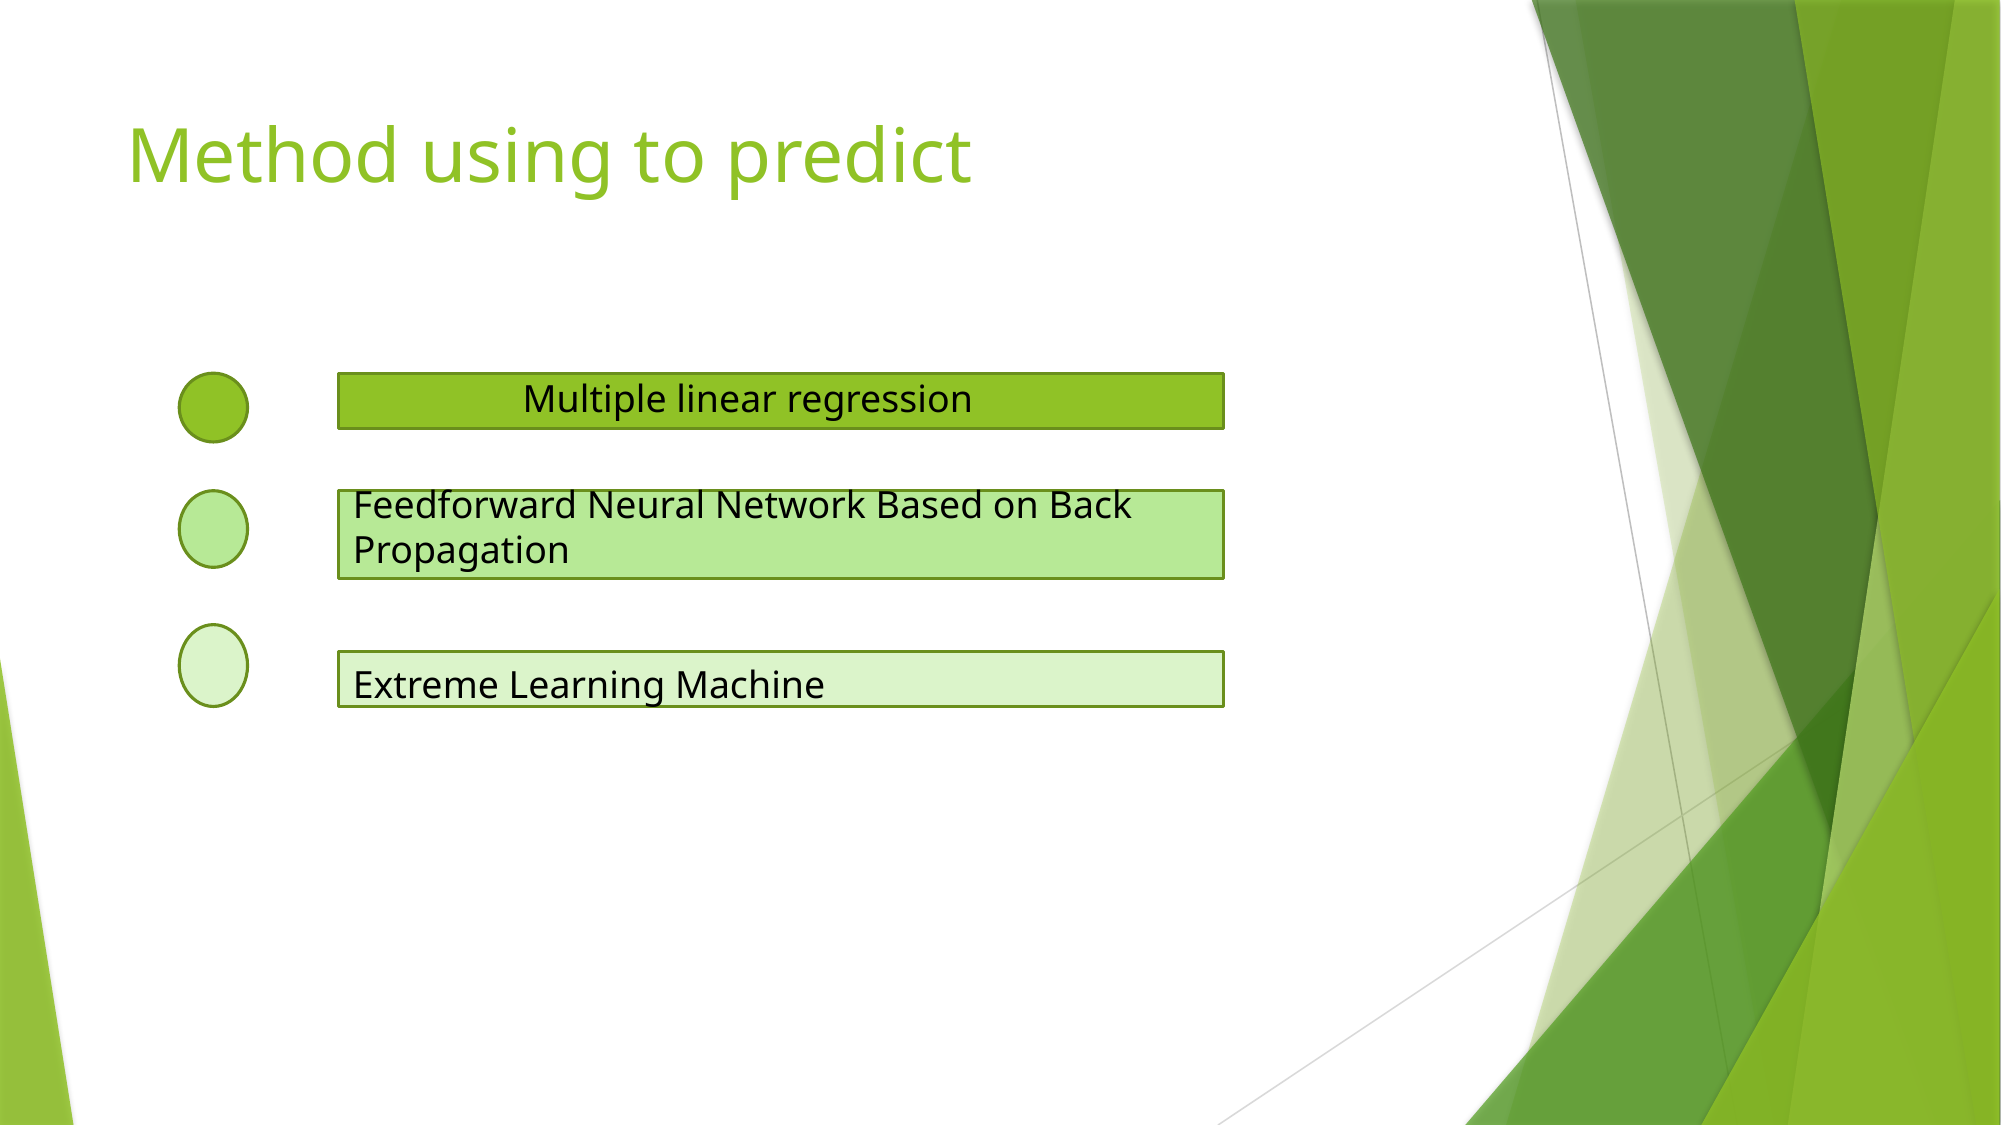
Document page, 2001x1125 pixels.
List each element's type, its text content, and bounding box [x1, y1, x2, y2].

text_box [337, 372, 1225, 430]
title Method using to predict [111, 99, 1522, 317]
text_box [1149, 489, 1225, 580]
text_box [177, 371, 250, 444]
text_box Multiple linear regression [507, 367, 1207, 428]
text_box [1149, 650, 1225, 708]
text_box [177, 489, 250, 569]
text_box Feedforward Neural Network Based on Back Propagation Extreme Learning Machine [338, 473, 1149, 714]
text_box [177, 623, 250, 709]
